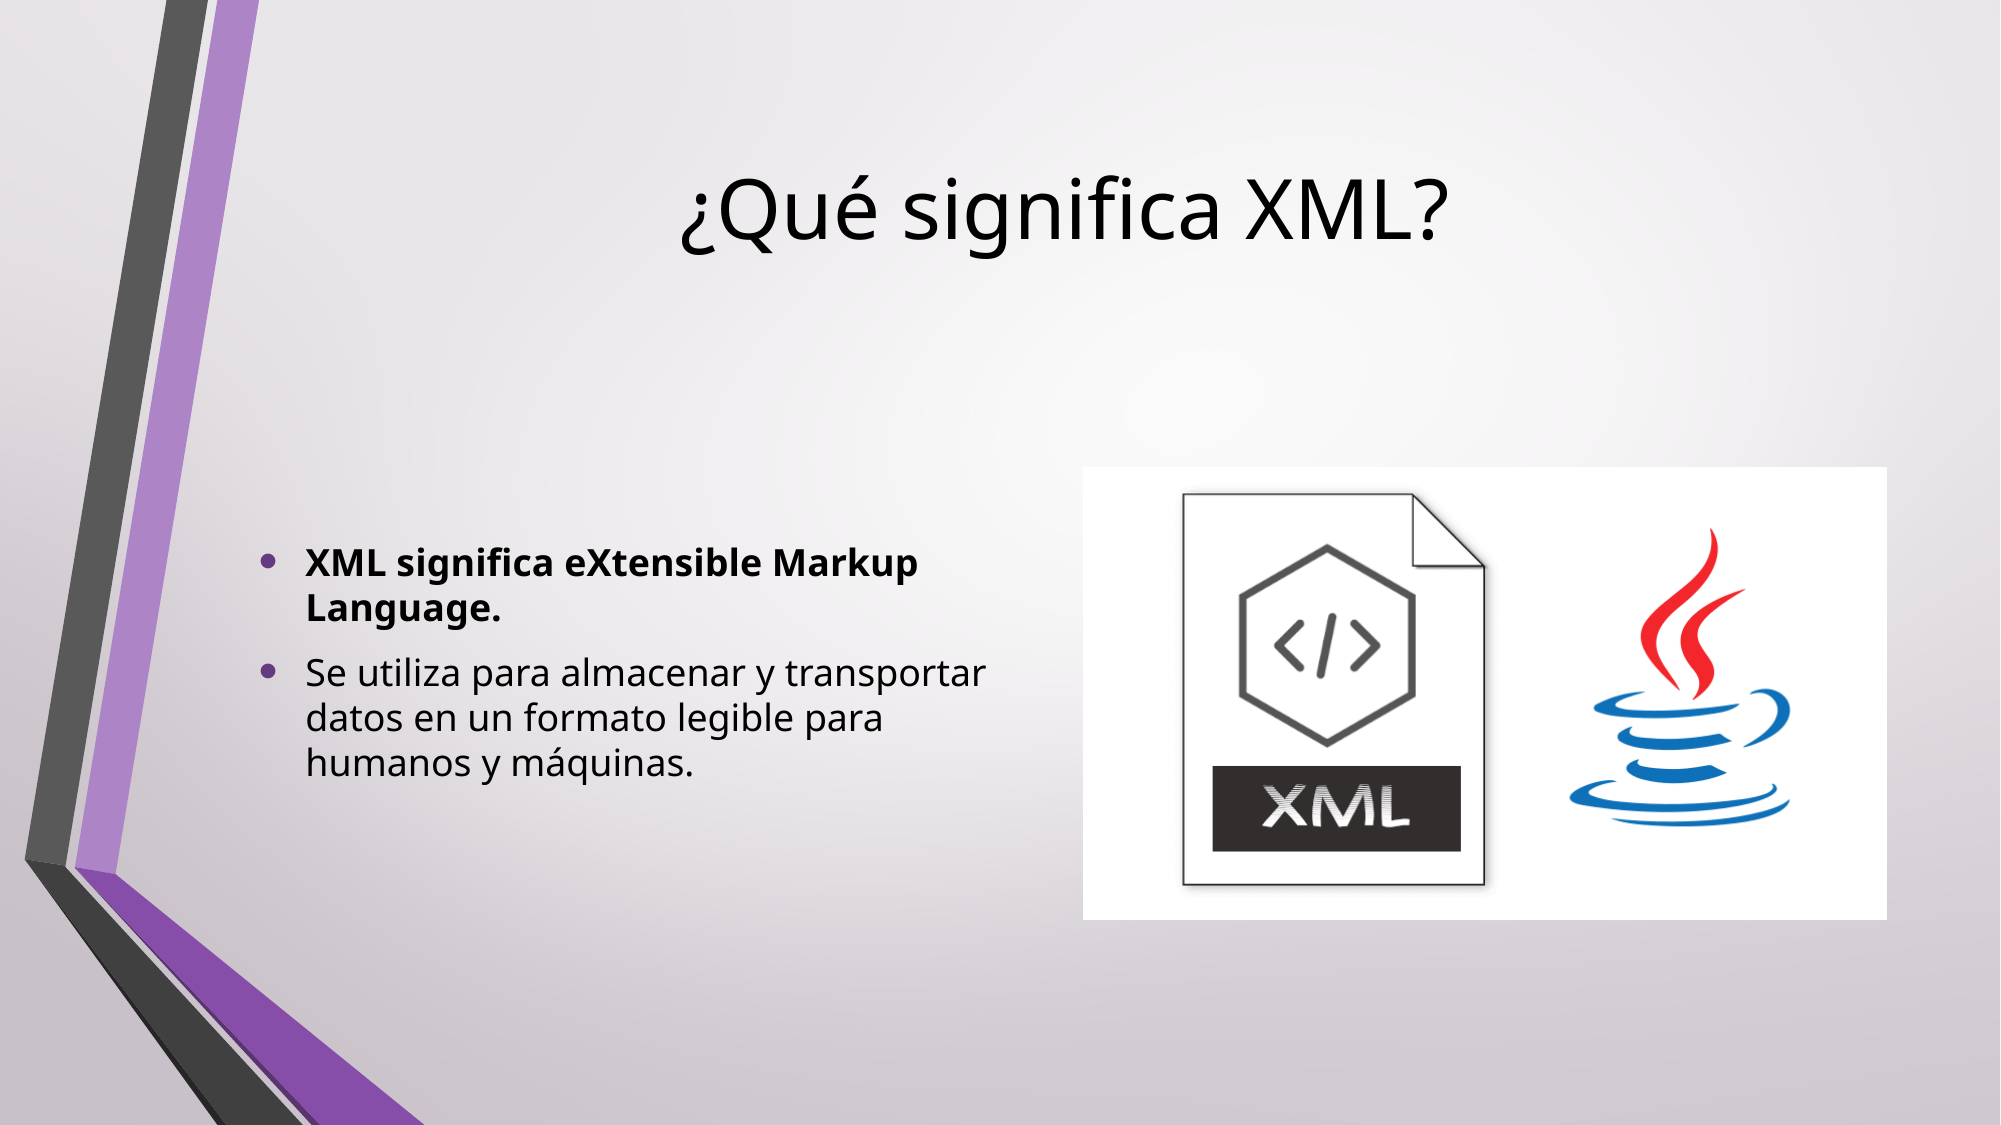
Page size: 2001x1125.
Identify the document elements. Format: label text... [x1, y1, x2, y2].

title ¿Qué significa XML? [243, 112, 1887, 400]
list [1083, 467, 1888, 920]
list XML significa eXtensible Markup Language. Se utiliza para almacenar y transportar datos en un formato legible para humanos y máquinas. [243, 437, 1047, 950]
